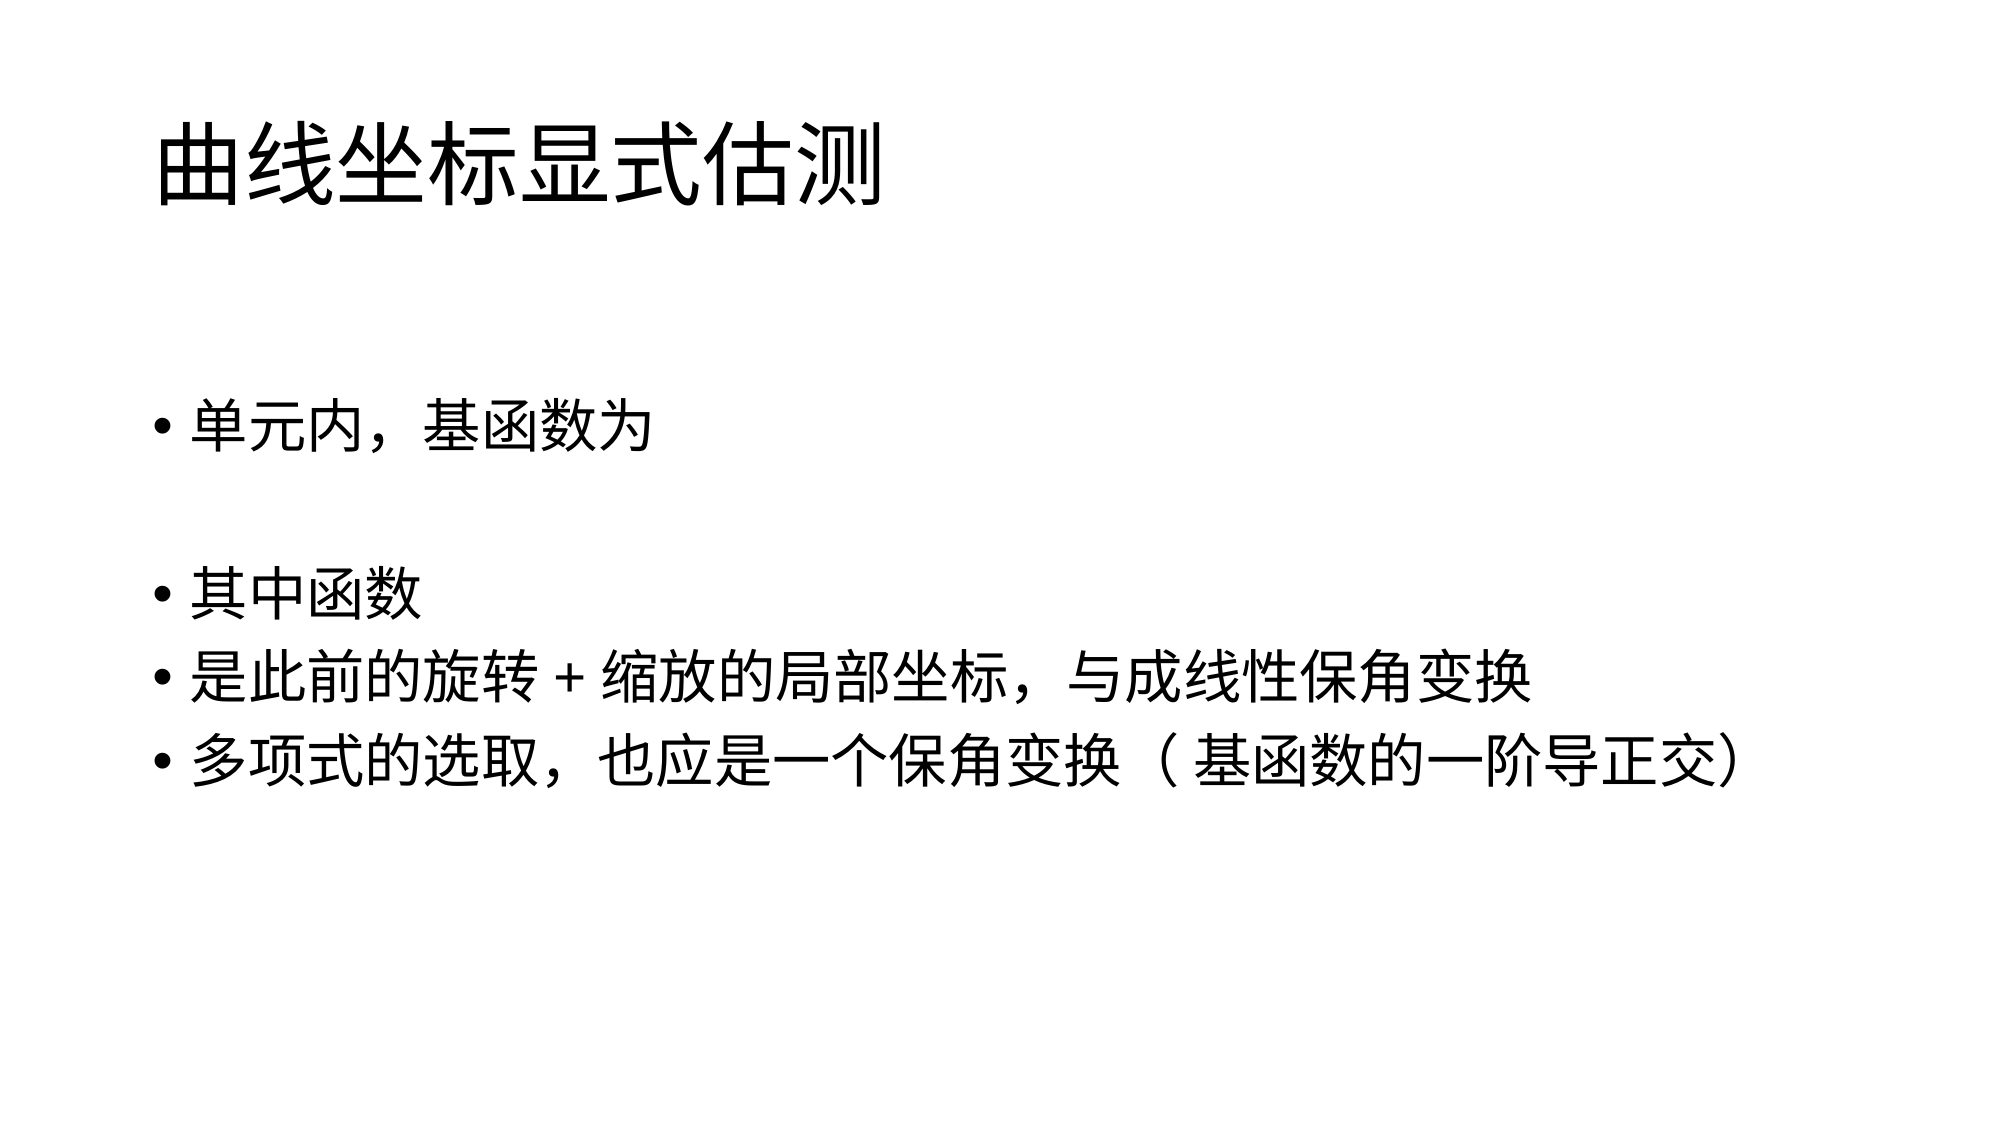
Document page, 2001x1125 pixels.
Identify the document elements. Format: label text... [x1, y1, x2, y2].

title 曲线坐标显式估测 [137, 59, 1863, 278]
